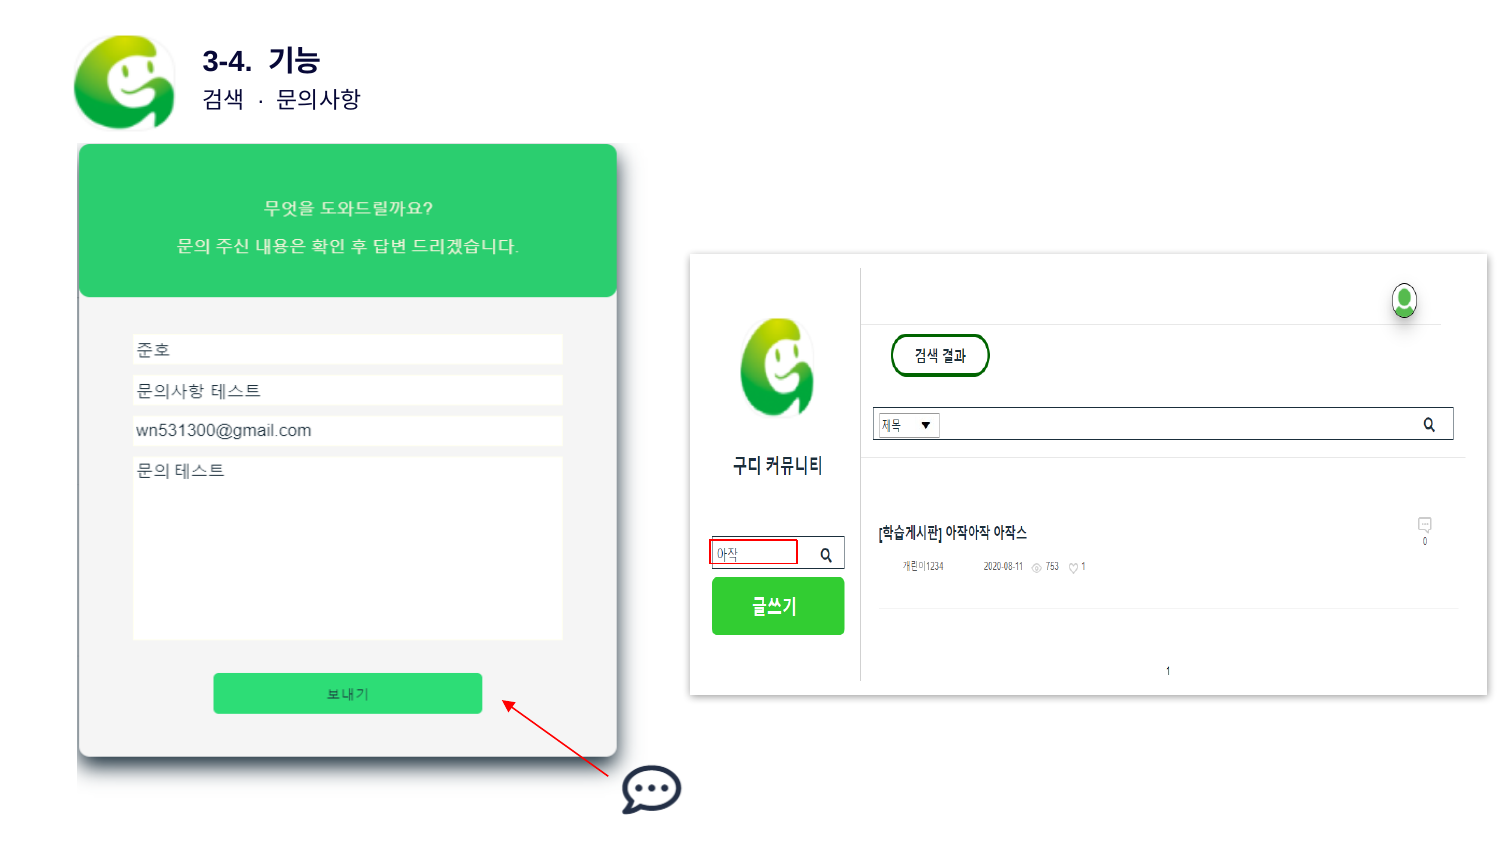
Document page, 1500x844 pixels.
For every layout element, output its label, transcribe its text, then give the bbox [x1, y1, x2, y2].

title 3-4. 기능 [192, 35, 692, 106]
picture [46, 25, 693, 818]
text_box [501, 699, 609, 777]
picture [704, 267, 1473, 681]
list 검색 · 문의사항 [192, 82, 645, 118]
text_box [708, 539, 798, 564]
